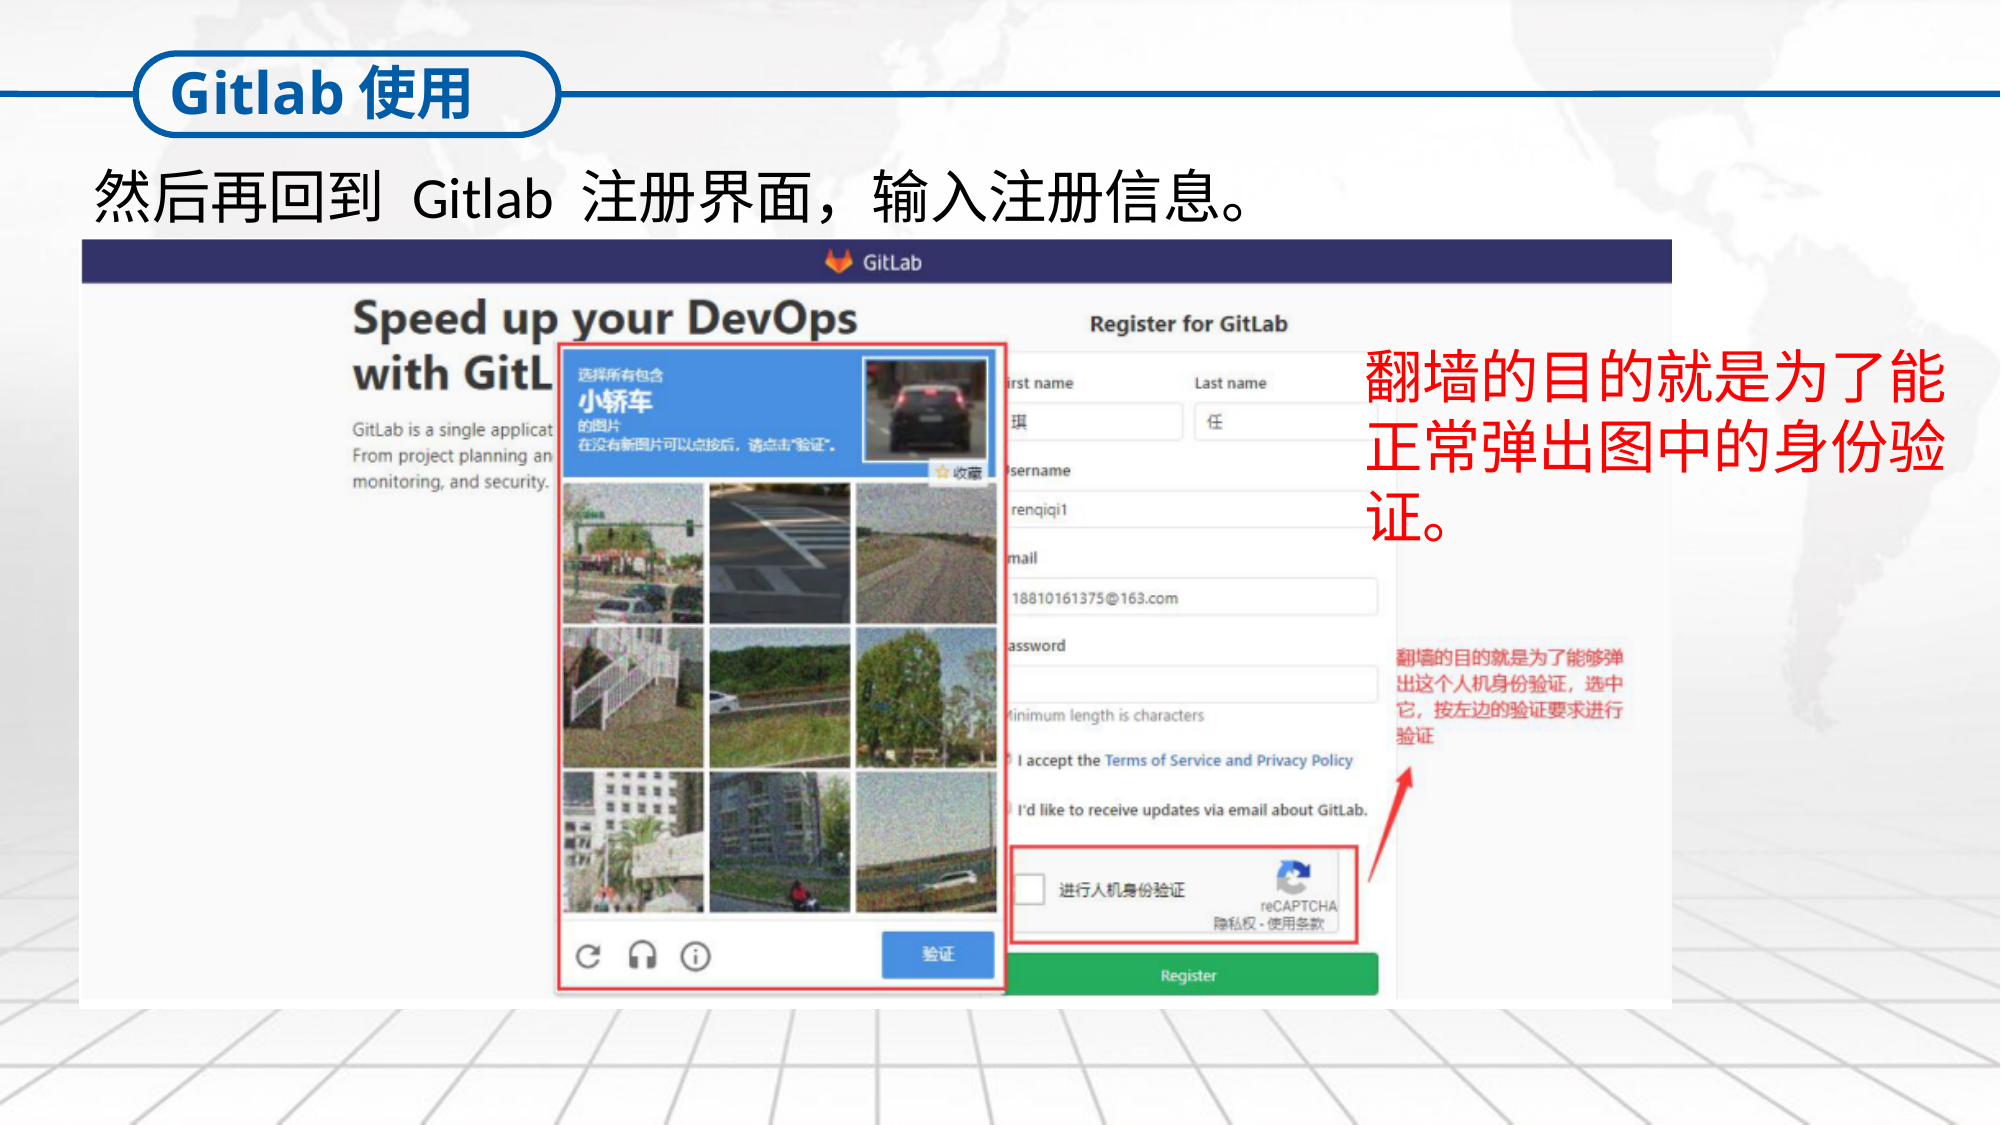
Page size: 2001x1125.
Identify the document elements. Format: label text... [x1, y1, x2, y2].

text_box 翻墙的目的就是为了能正常弹出图中的身份验证。 [1672, 332, 1966, 558]
text_box 然后再回到 Gitlab 注册界面，输入注册信息。 [79, 153, 1921, 238]
picture [0, 0, 2001, 1125]
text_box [109, 49, 559, 136]
